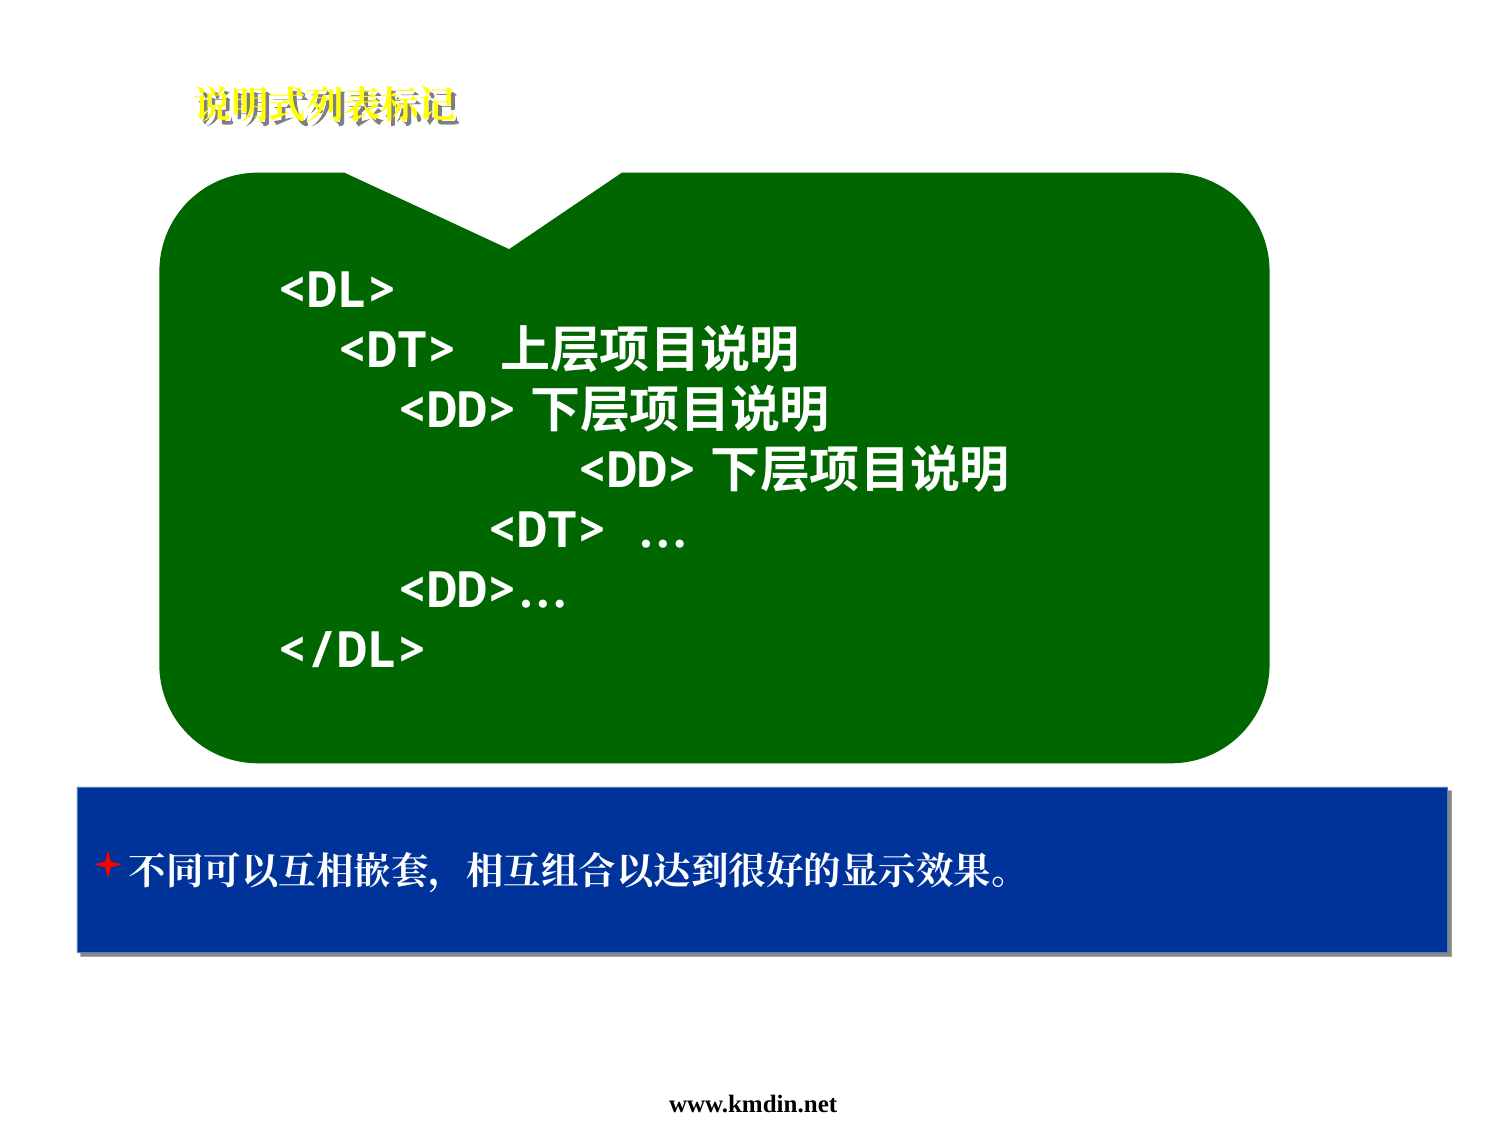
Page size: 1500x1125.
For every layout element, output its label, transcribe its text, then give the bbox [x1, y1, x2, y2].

text_box <DL> <DT> 上层项目说明 <DD>下层项目说明 <DD>下层项目说明 <DT> … <DD>… </DL> [159, 172, 1270, 764]
text_box 不同可以互相嵌套，相互组合以达到很好的显示效果。 [76, 786, 1447, 953]
text_box 说明式列表标记 [123, 42, 526, 156]
